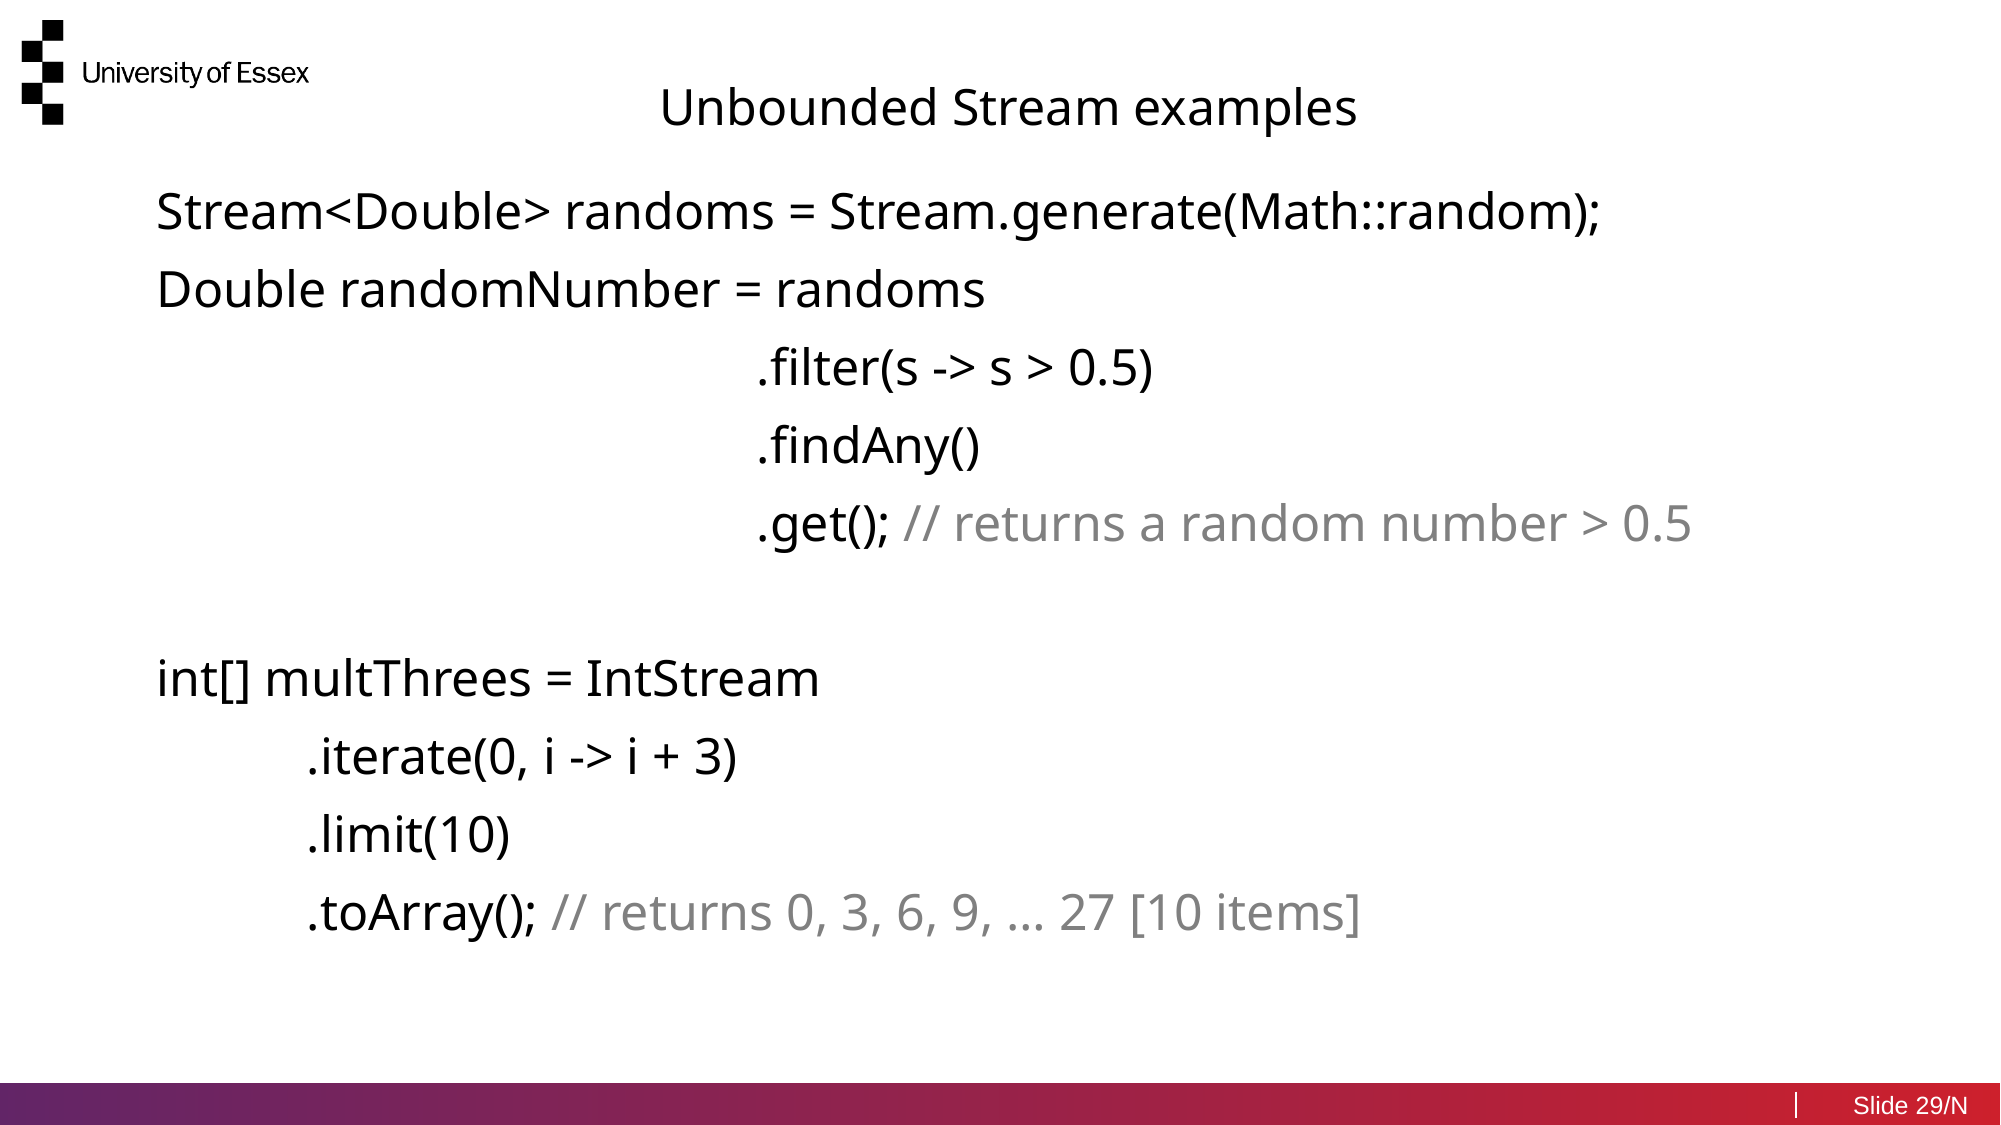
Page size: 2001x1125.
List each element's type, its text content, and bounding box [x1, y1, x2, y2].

list Stream<Double> randoms = Stream.generate(Math::random); Double randomNumber = randoms .filter(s -> s > 0.5) .findAny() .get(); // returns a random number > 0.5 int[] multThrees = IntStream .iterate(0, i -> i + 3) .limit(10) .toArray(); // returns 0, 3, 6, 9, … 27 [10 items] [155, 137, 1959, 1041]
picture [0, 0, 330, 146]
slide_number 29/N [1915, 1083, 2000, 1125]
list Unbounded Stream examples [58, 49, 1959, 116]
